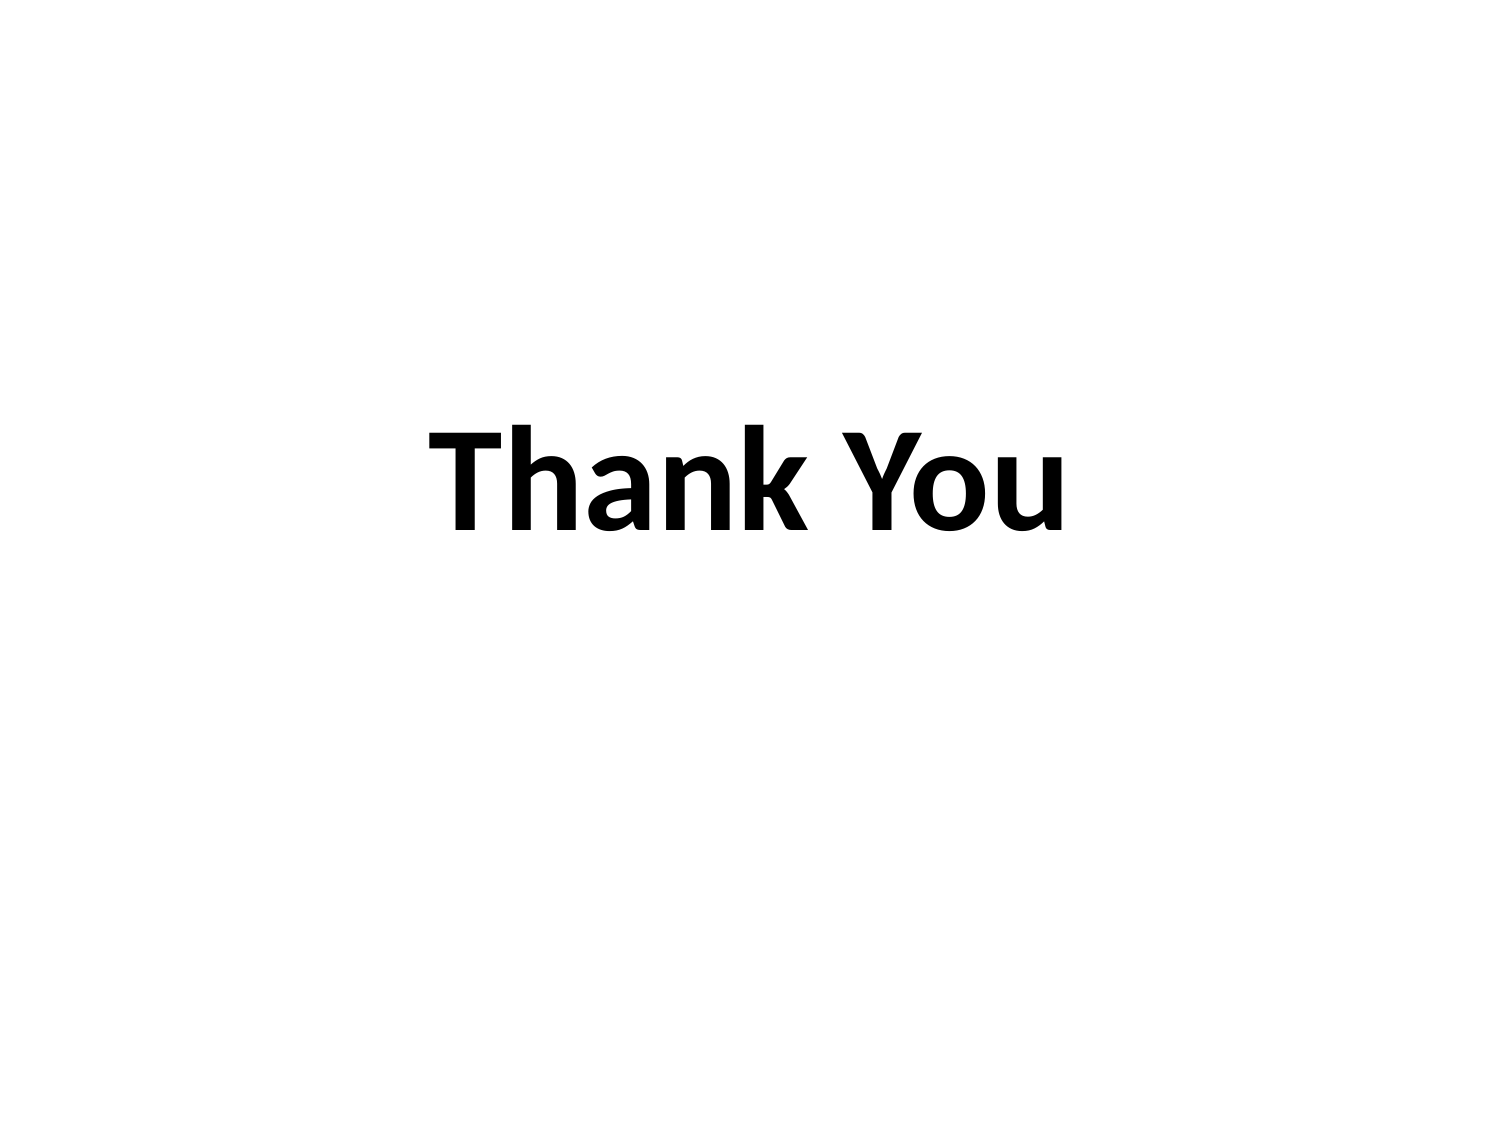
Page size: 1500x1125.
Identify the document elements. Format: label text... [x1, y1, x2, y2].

title Thank You [112, 349, 1388, 591]
